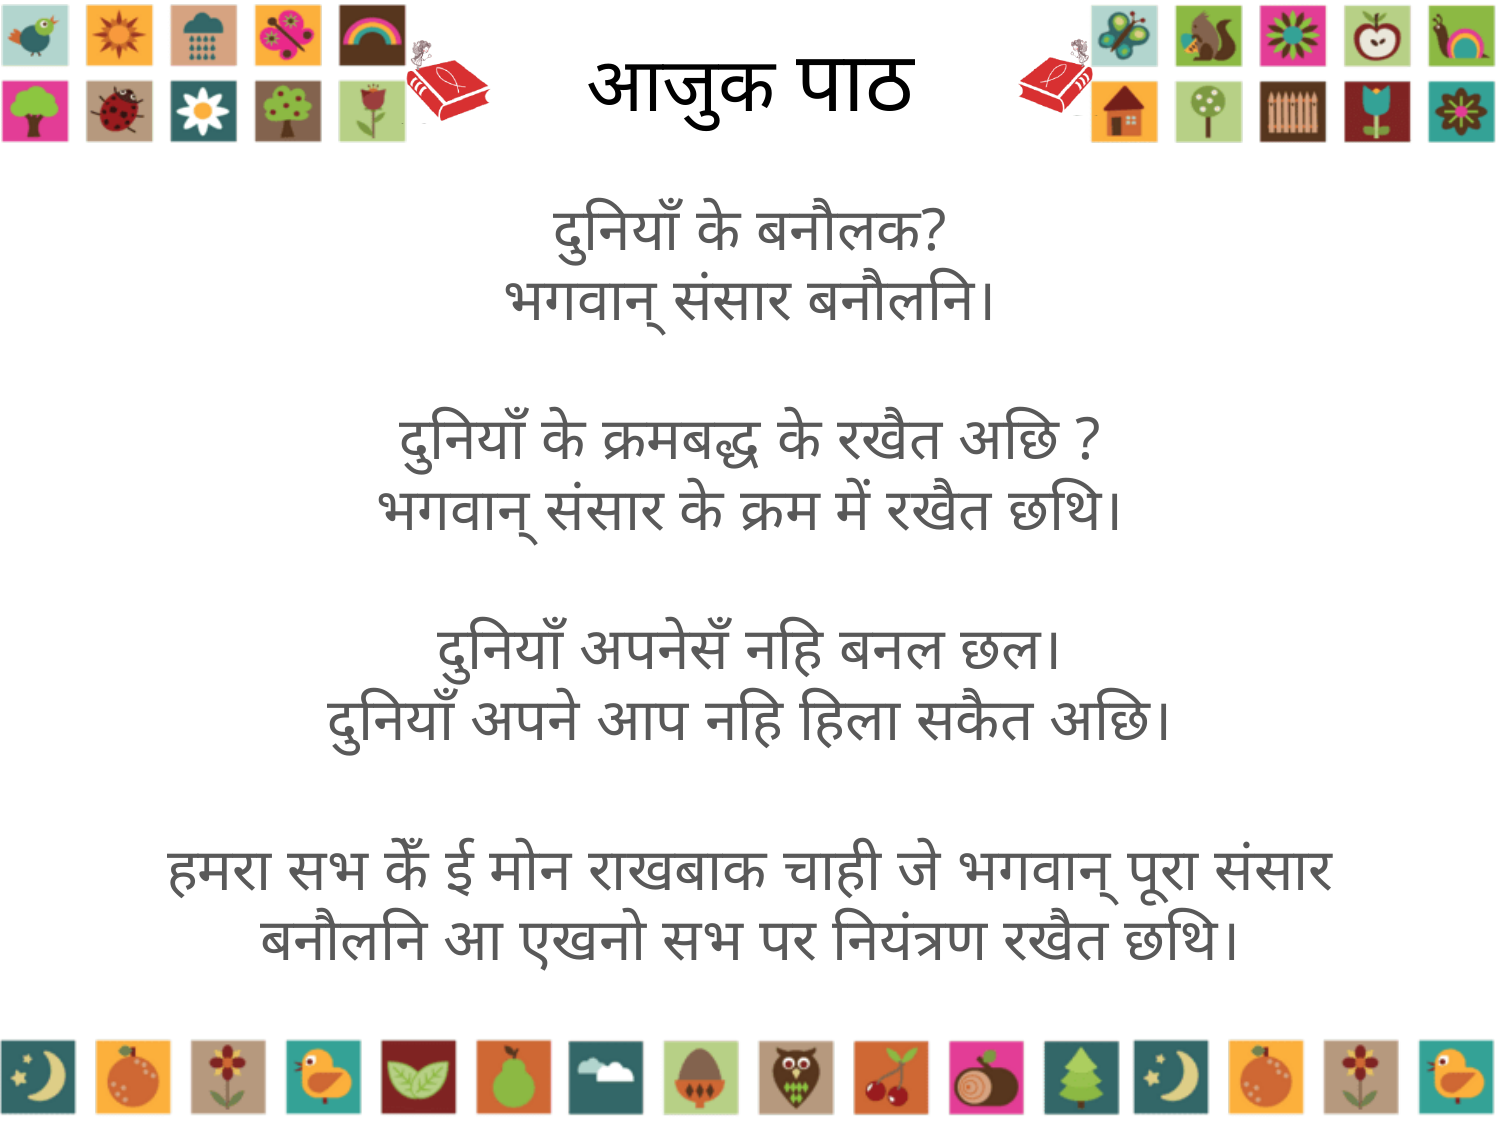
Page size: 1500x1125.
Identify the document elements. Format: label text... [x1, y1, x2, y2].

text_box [0, 1028, 1500, 1118]
text_box दुनियाँ के बनौलक? भगवान् संसार बनौलनि। दुनियाँ के क्रमबद्ध के रखैत अछि ? भगवान् संसार के क्रम में रखैत छथि। दुनियाँ अपनेसँ नहि बनल छल। दुनियाँ अपने आप नहि हिला सकैत अछि। हमरा सभ केँ ई मोन राखबाक चाही जे भगवान् पूरा संसार बनौलनि आ एखनो सभ पर नियंत्रण रखैत छथि। [76, 184, 1424, 979]
picture [0, 3, 520, 150]
picture [991, 3, 1500, 150]
text_box आजुक पाठ [425, 20, 1078, 136]
